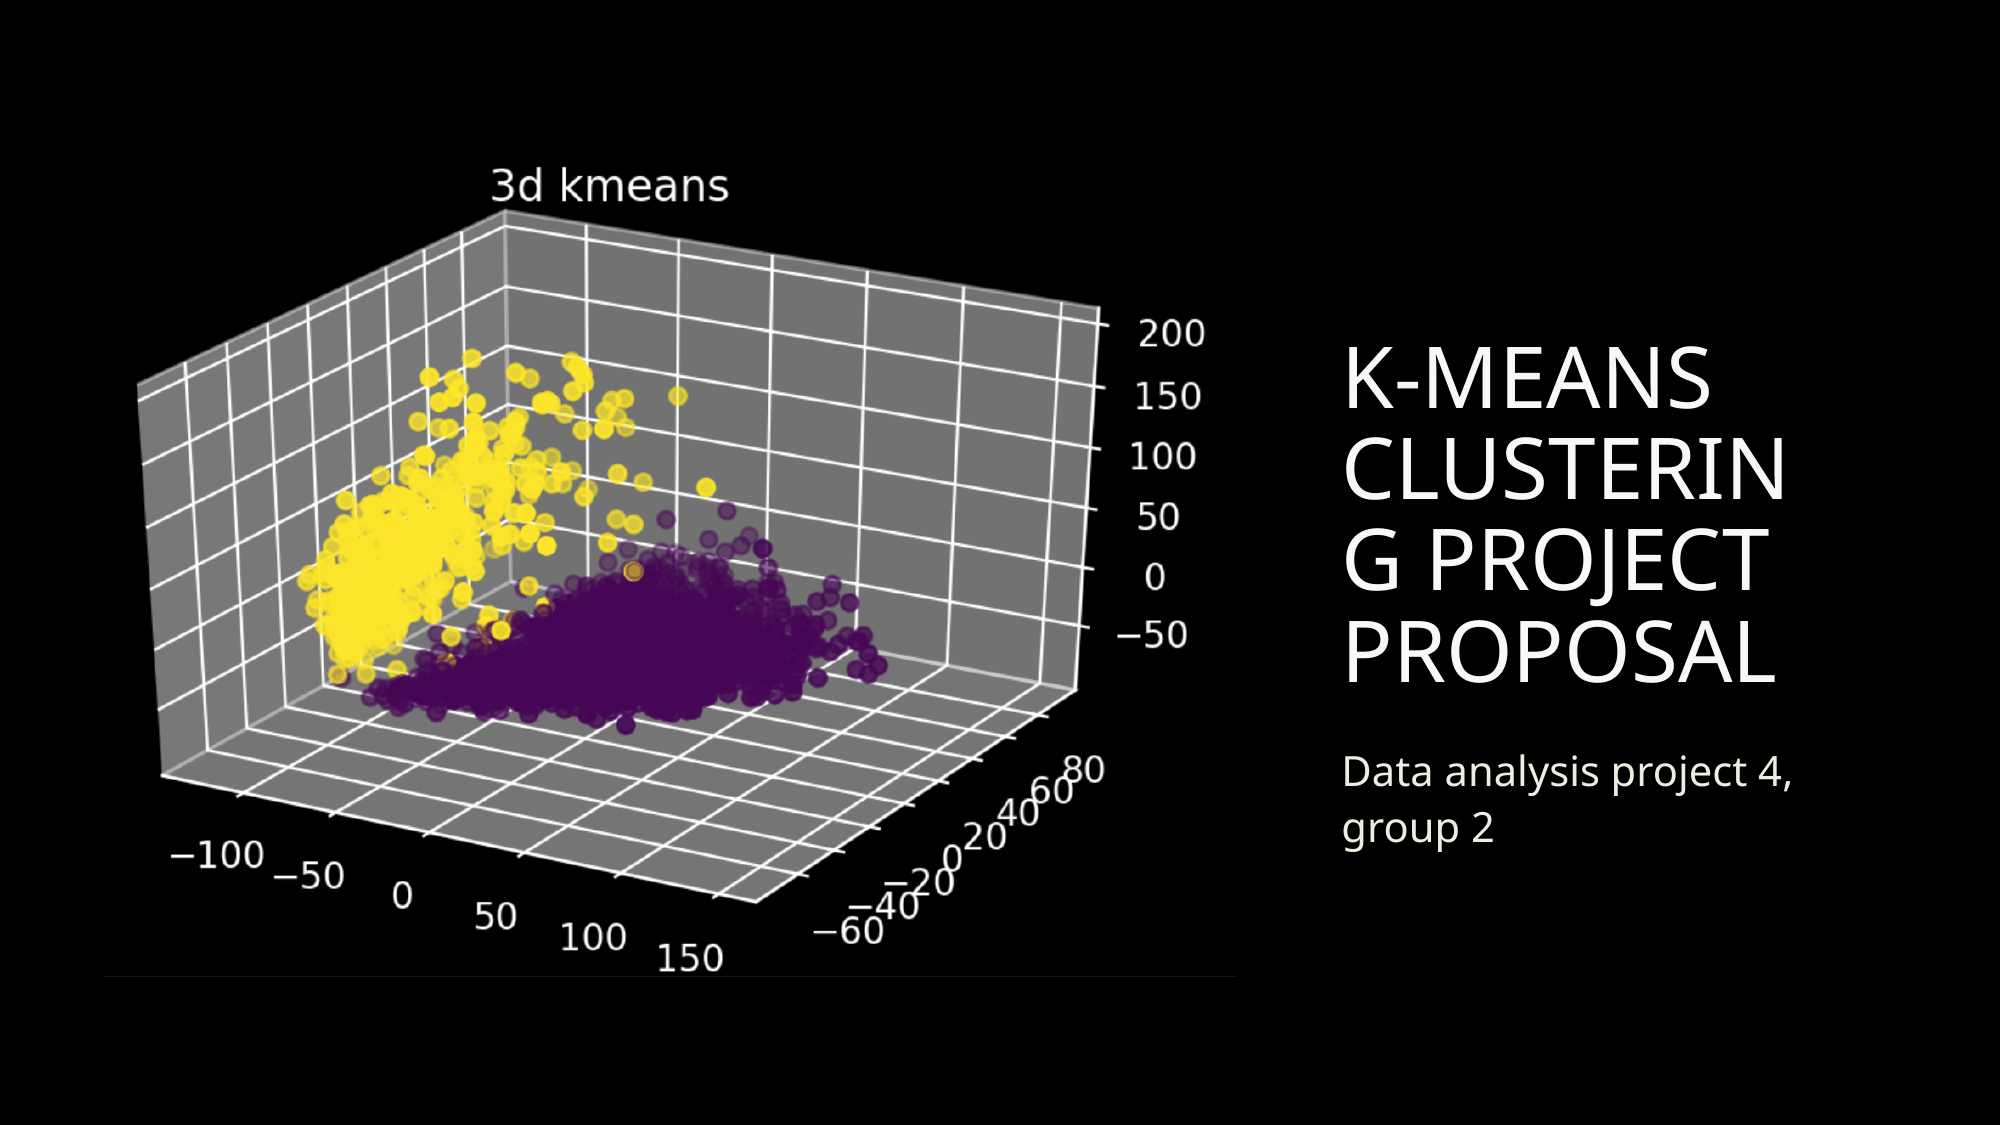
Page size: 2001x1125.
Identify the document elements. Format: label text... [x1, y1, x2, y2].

subtitle Data analysis project 4, group 2 [1326, 731, 1848, 1004]
title K-means clustering project proposal [1326, 215, 1848, 708]
picture [103, 147, 1236, 977]
